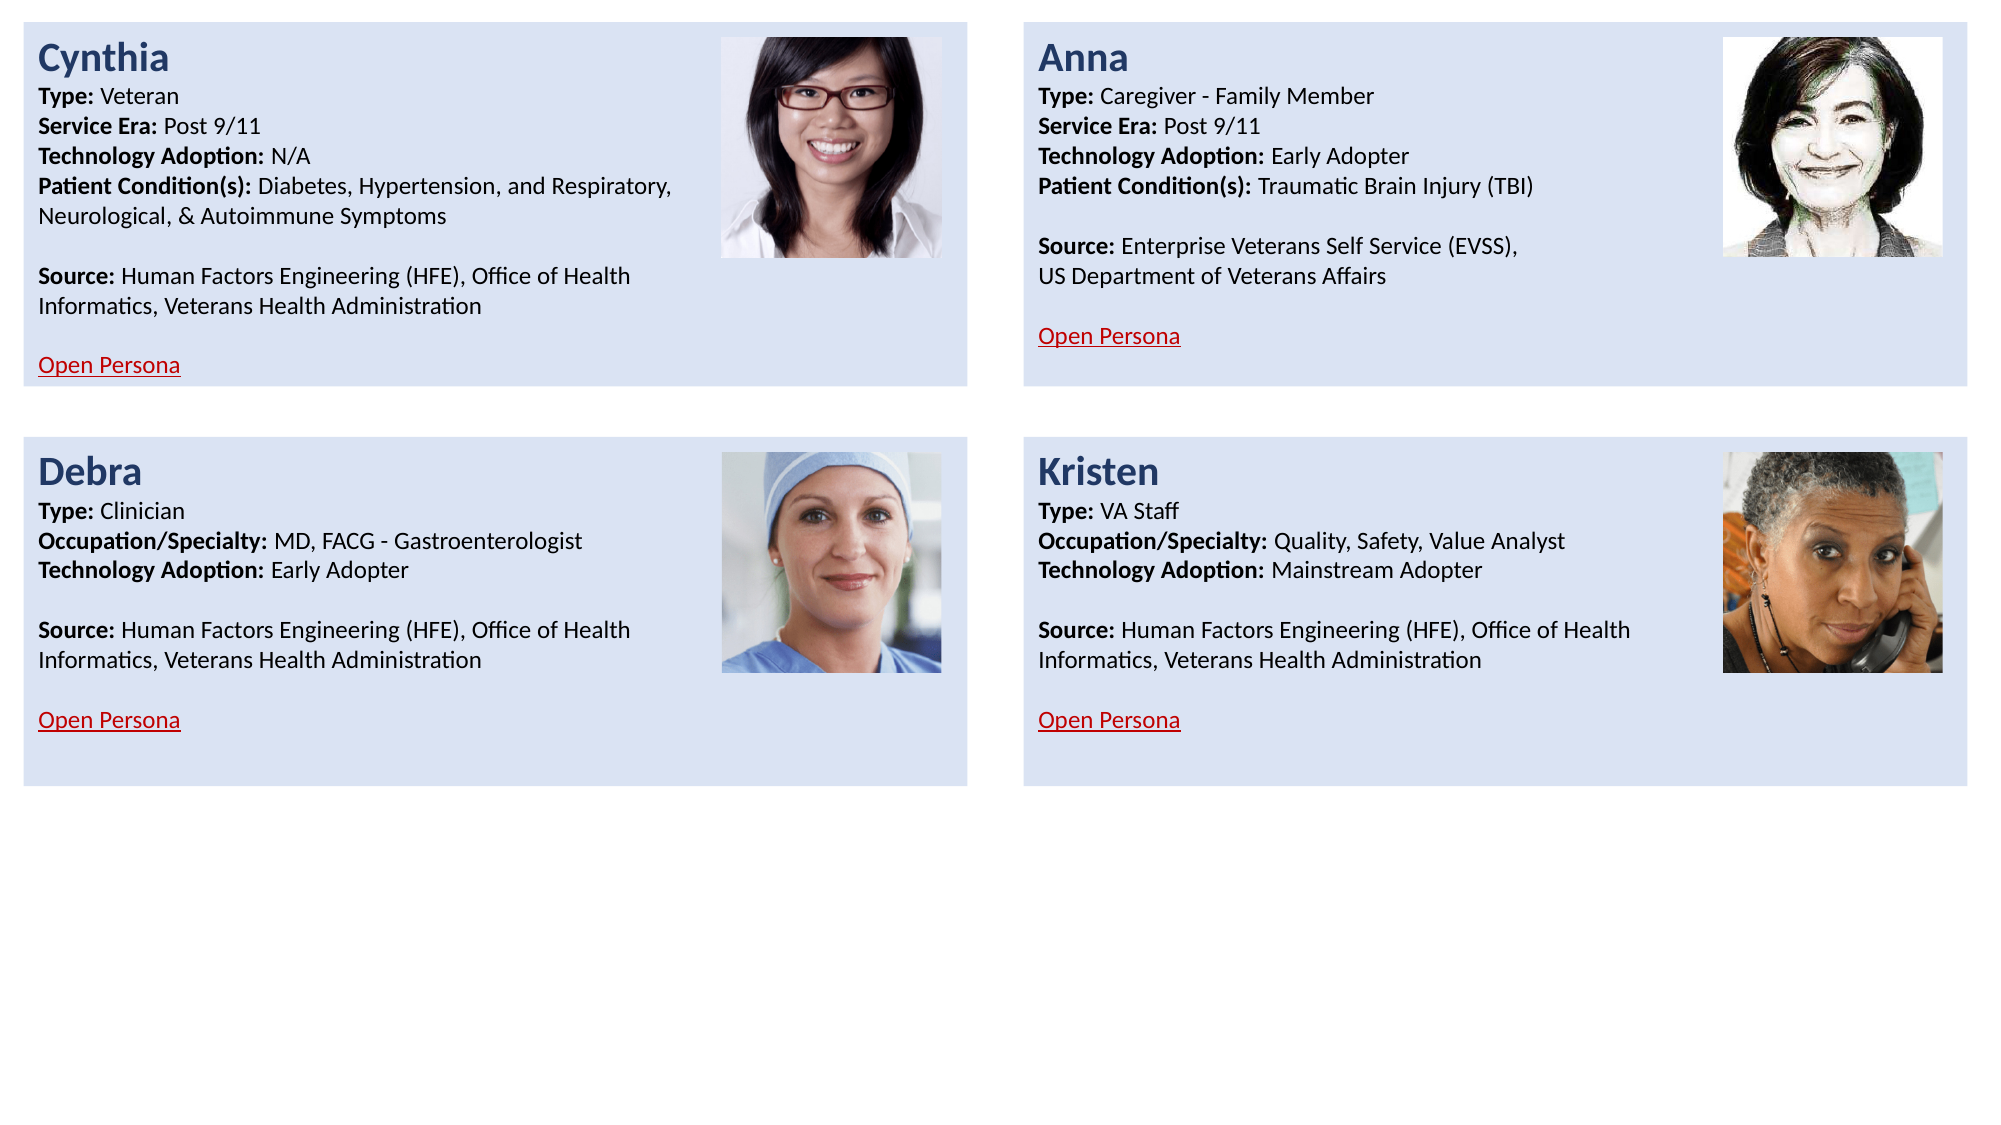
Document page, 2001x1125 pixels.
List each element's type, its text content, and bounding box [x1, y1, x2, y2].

text_box Cynthia Type: Veteran Service Era: Post 9/11 Technology Adoption: N/A Patient Condition(s): Diabetes, Hypertension, and Respiratory, Neurological, & Autoimmune Symptoms Source: Human Factors Engineering (HFE), Office of Health Informatics, Veterans Health Administration Open Persona [23, 22, 968, 387]
picture [1723, 37, 1943, 257]
picture [721, 452, 942, 673]
text_box Anna Type: Caregiver - Family Member Service Era: Post 9/11 Technology Adoption: Early Adopter Patient Condition(s): Traumatic Brain Injury (TBI) Source: Enterprise Veterans Self Service (EVSS), US Department of Veterans Affairs Open Persona [1023, 22, 1968, 387]
picture [1723, 452, 1943, 673]
text_box Kristen Type: VA Staff Occupation/Specialty: Quality, Safety, Value Analyst Technology Adoption: Mainstream Adopter Source: Human Factors Engineering (HFE), Office of Health Informatics, Veterans Health Administration Open Persona [1023, 436, 1968, 787]
picture [721, 37, 942, 258]
text_box Debra Type: Clinician Occupation/Specialty: MD, FACG - Gastroenterologist Technology Adoption: Early Adopter Source: Human Factors Engineering (HFE), Office of Health Informatics, Veterans Health Administration Open Persona [23, 436, 968, 787]
